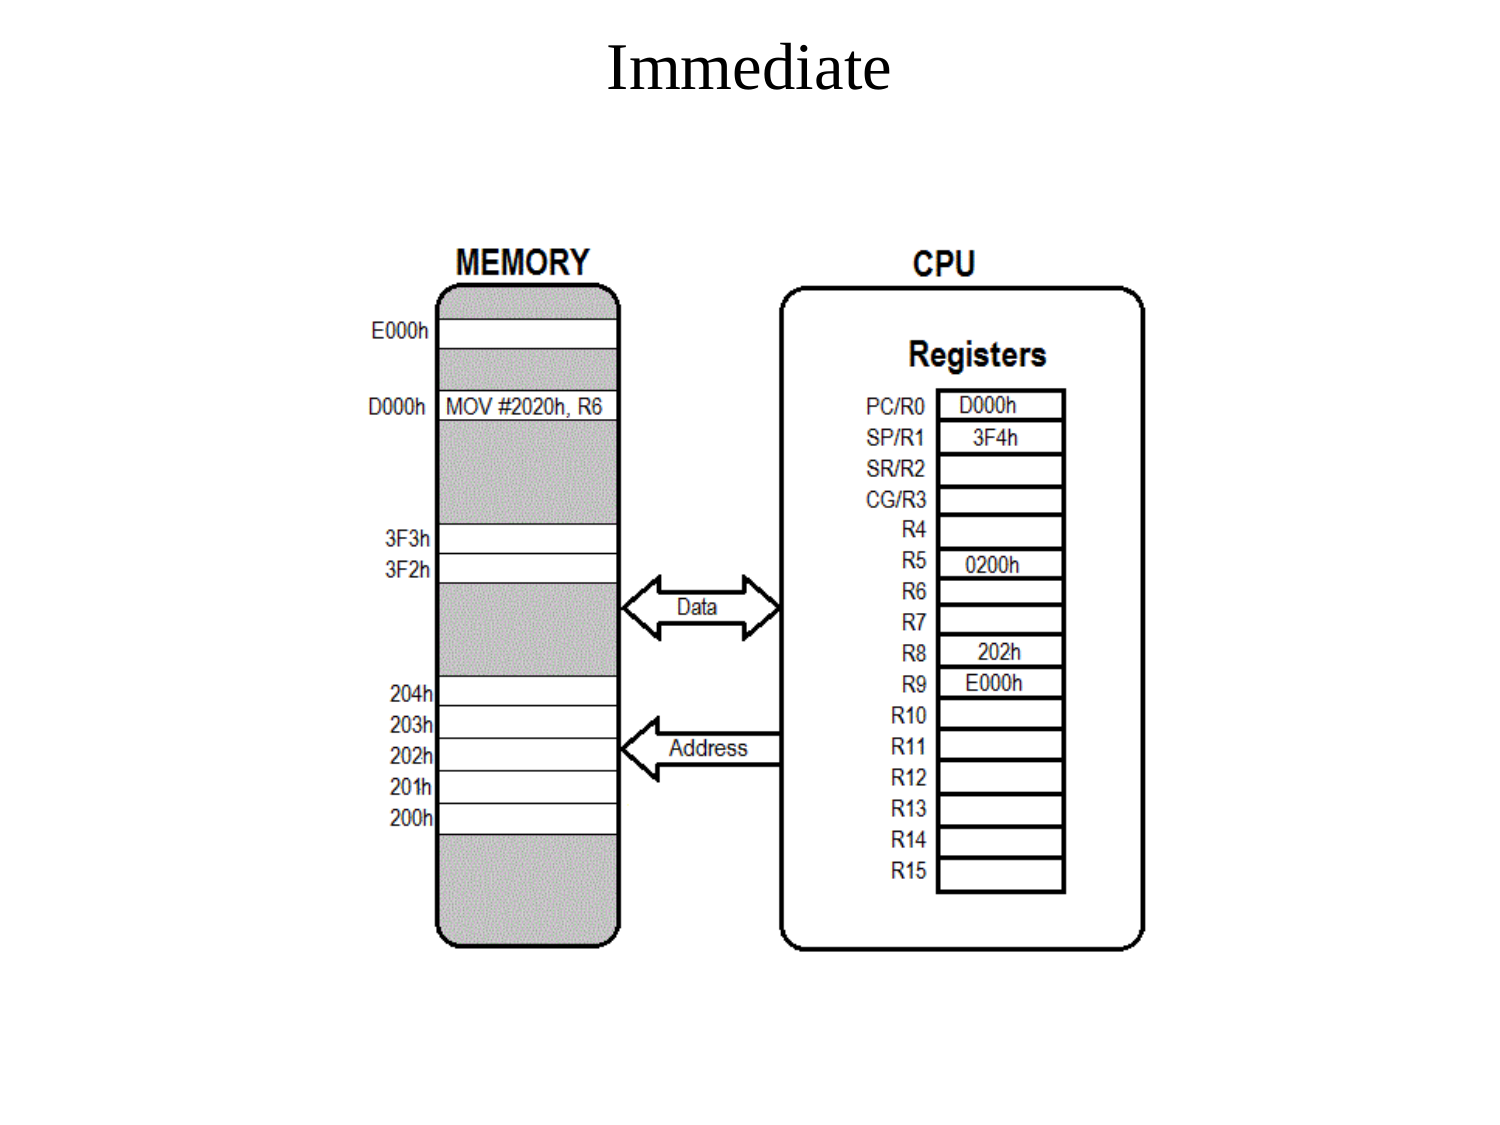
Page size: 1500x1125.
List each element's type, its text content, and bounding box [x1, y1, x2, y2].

title Immediate [112, 24, 1388, 101]
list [339, 224, 1161, 1001]
